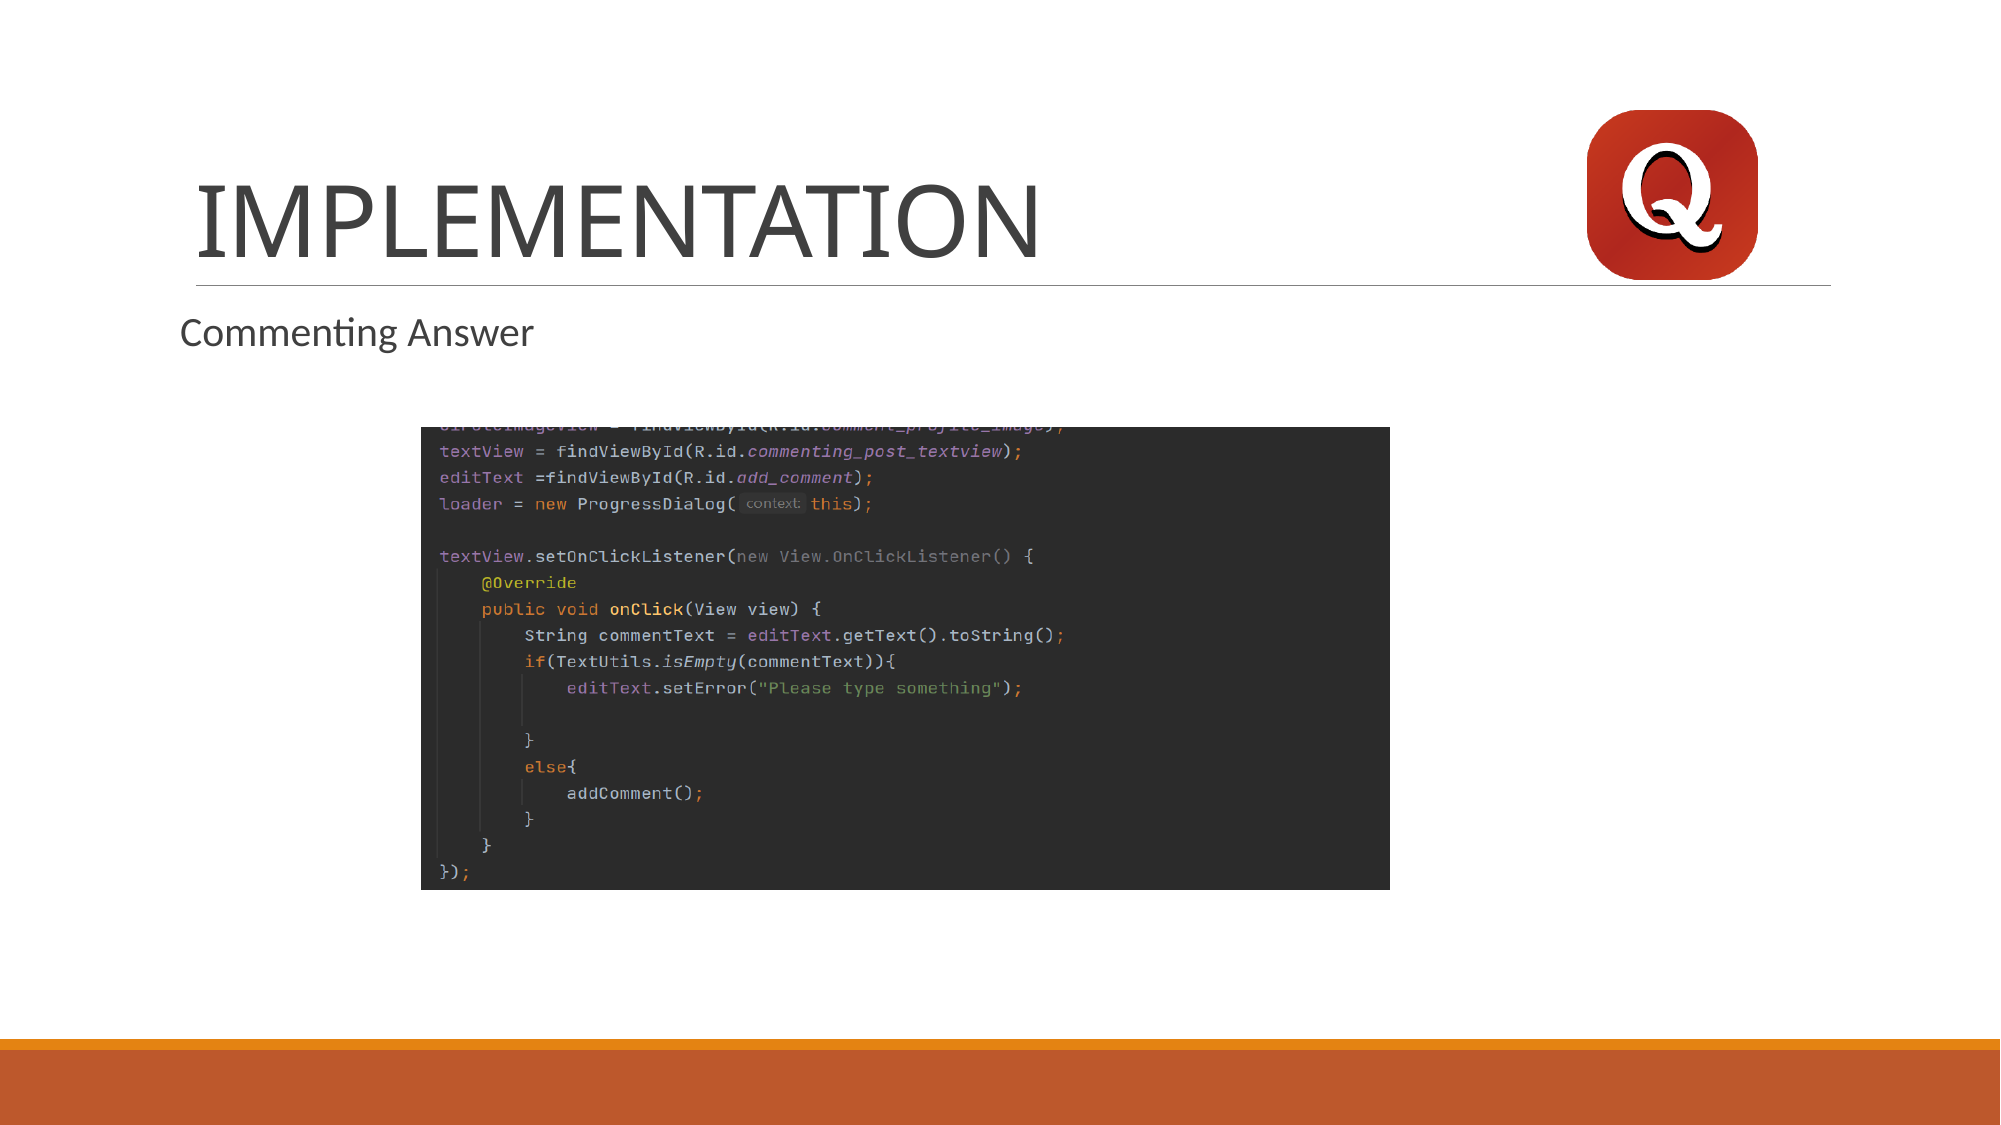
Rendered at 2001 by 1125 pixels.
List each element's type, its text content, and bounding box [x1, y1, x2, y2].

title IMPLEMENTATION [180, 47, 1830, 285]
picture [1581, 103, 1764, 286]
list Commenting Answer [180, 302, 1830, 963]
picture [421, 426, 1390, 891]
